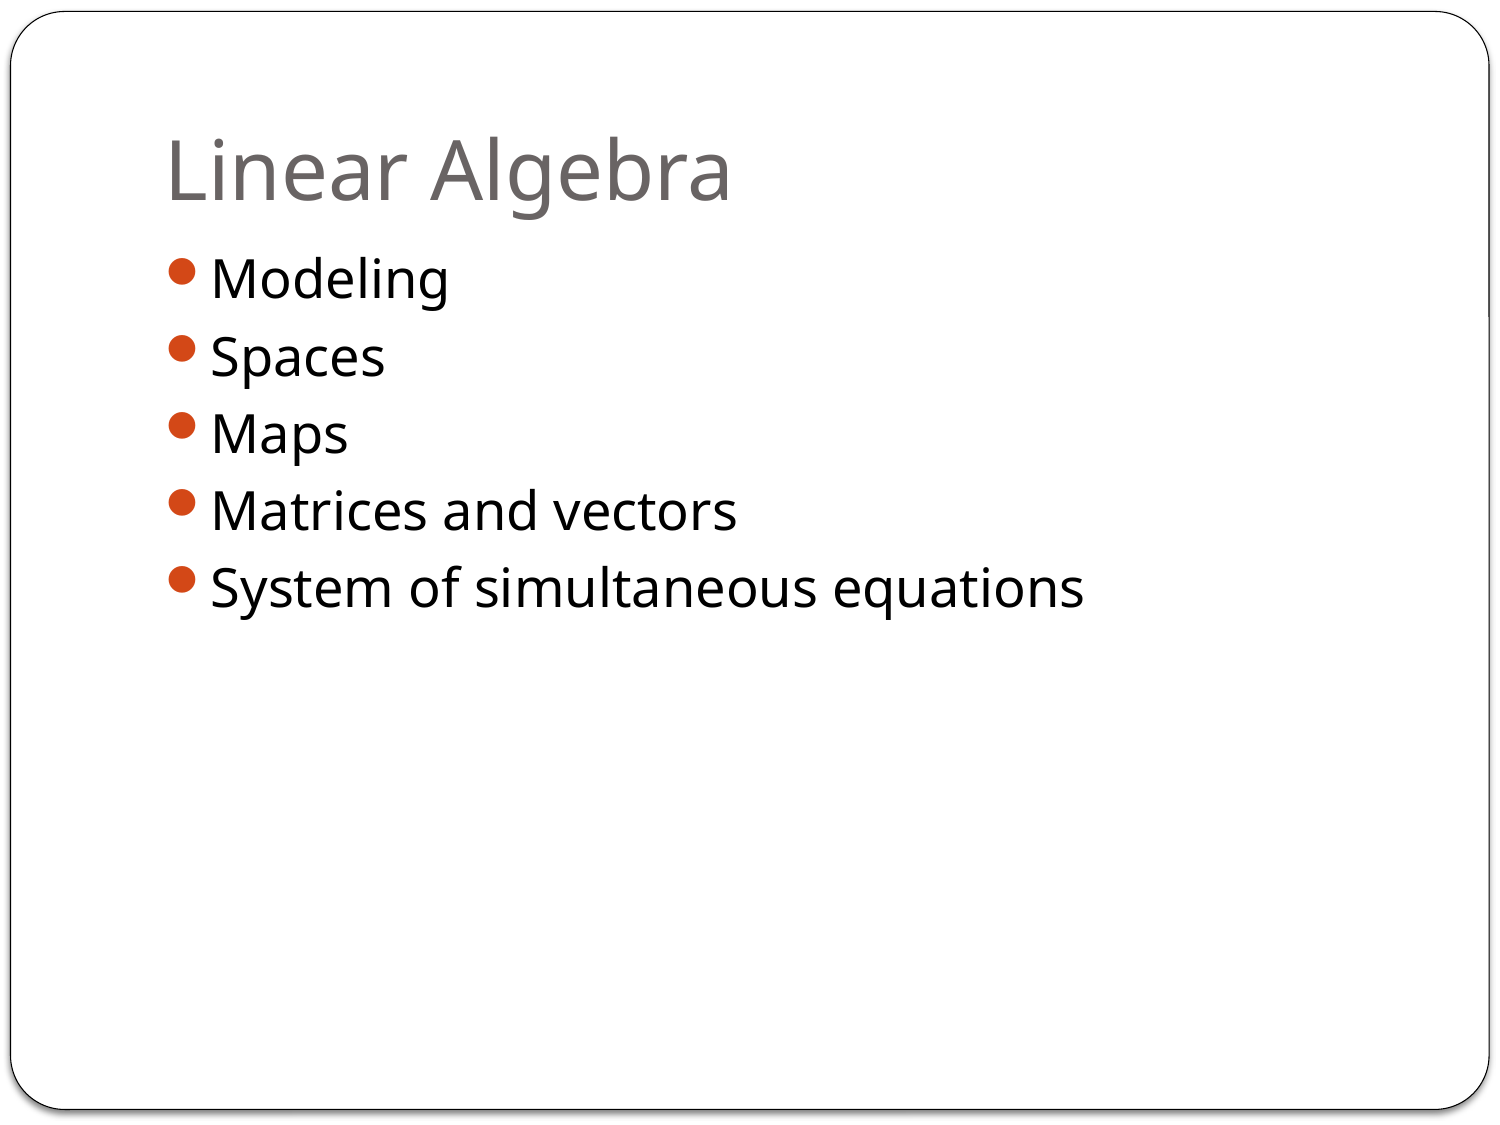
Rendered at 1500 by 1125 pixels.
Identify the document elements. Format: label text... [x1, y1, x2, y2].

title Linear Algebra [150, 45, 1425, 233]
list Modeling Spaces Maps Matrices and vectors System of simultaneous equations [150, 237, 1425, 988]
